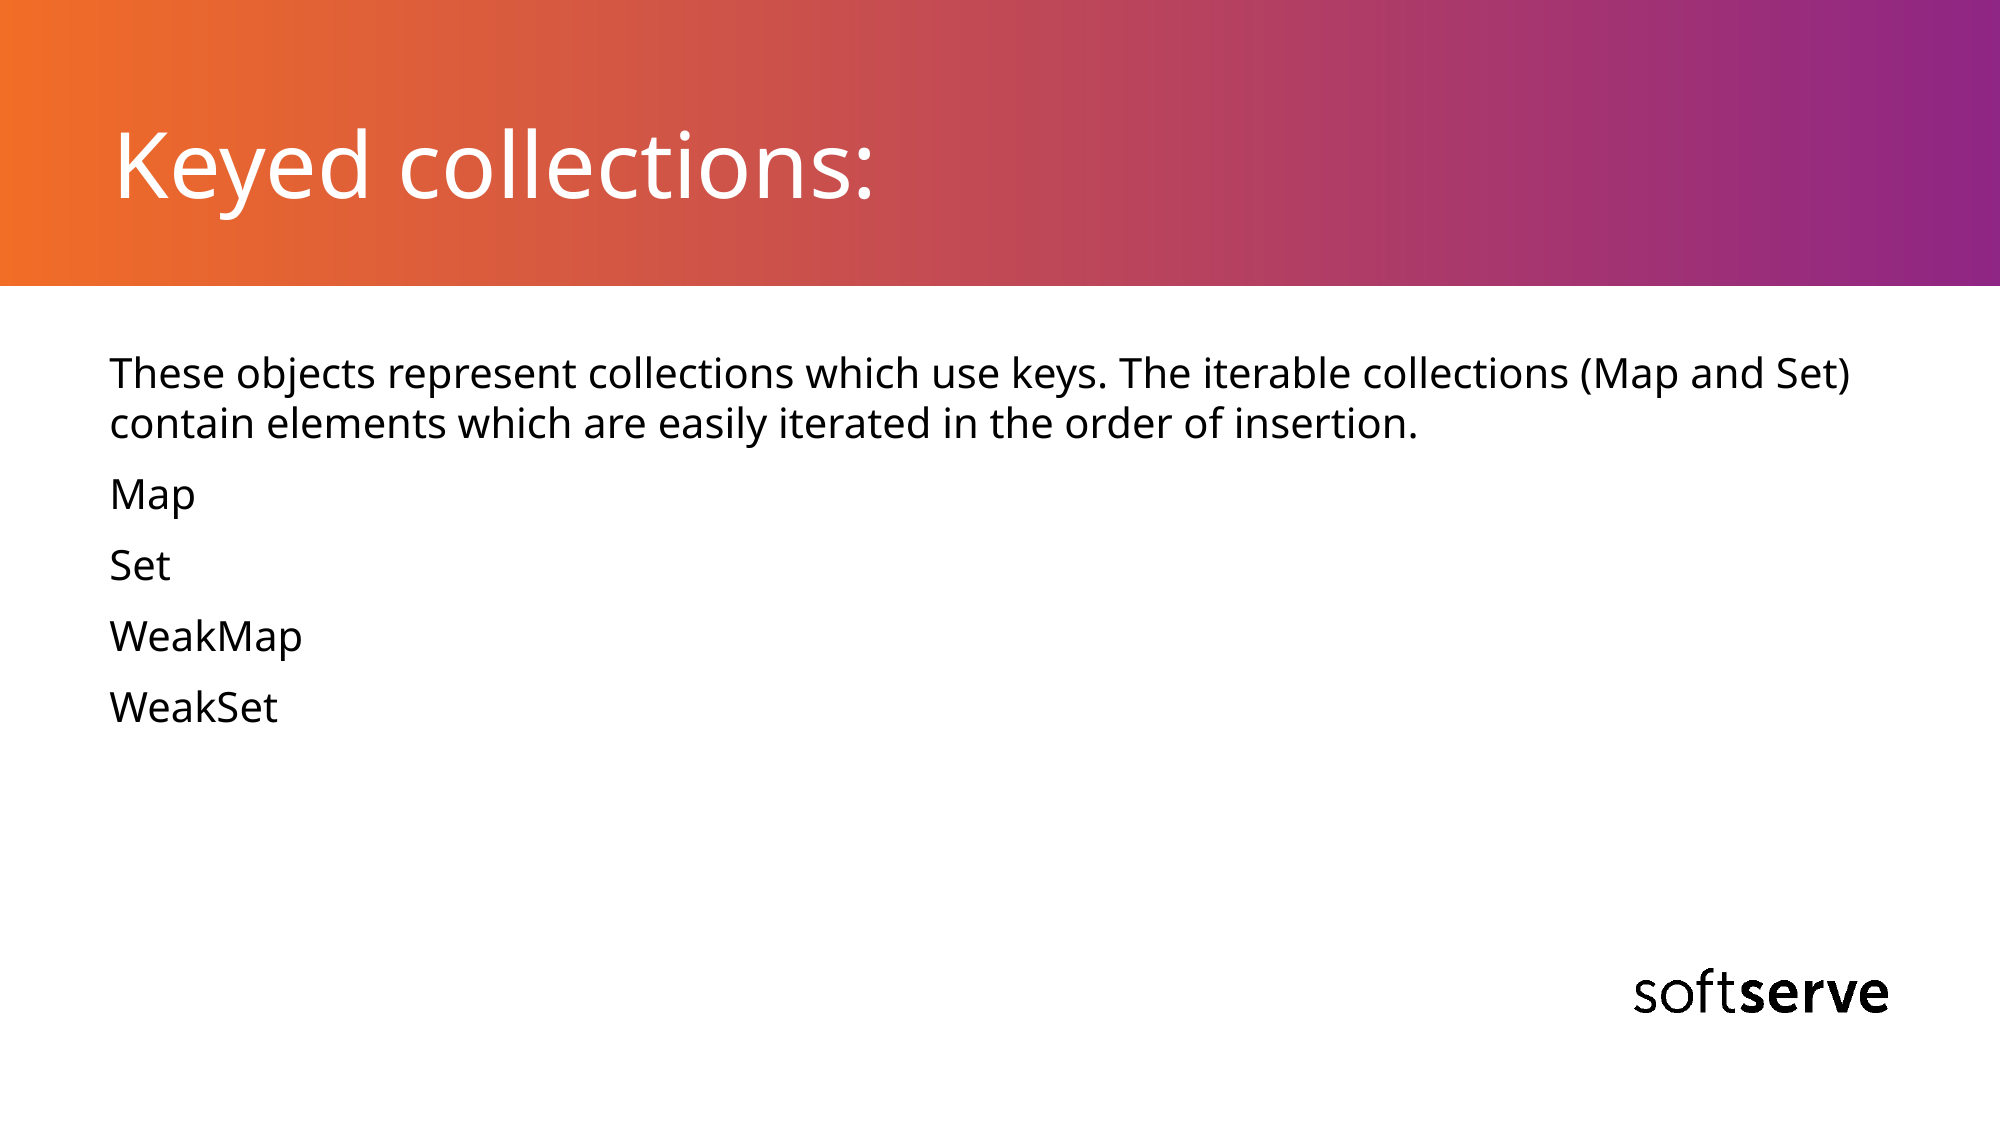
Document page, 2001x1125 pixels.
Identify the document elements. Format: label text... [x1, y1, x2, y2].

title Keyed collections: [112, 112, 1888, 225]
list These objects represent collections which use keys. The iterable collections (Map and Set) contain elements which are easily iterated in the order of insertion. Map Set WeakMap WeakSet [109, 268, 1885, 1022]
